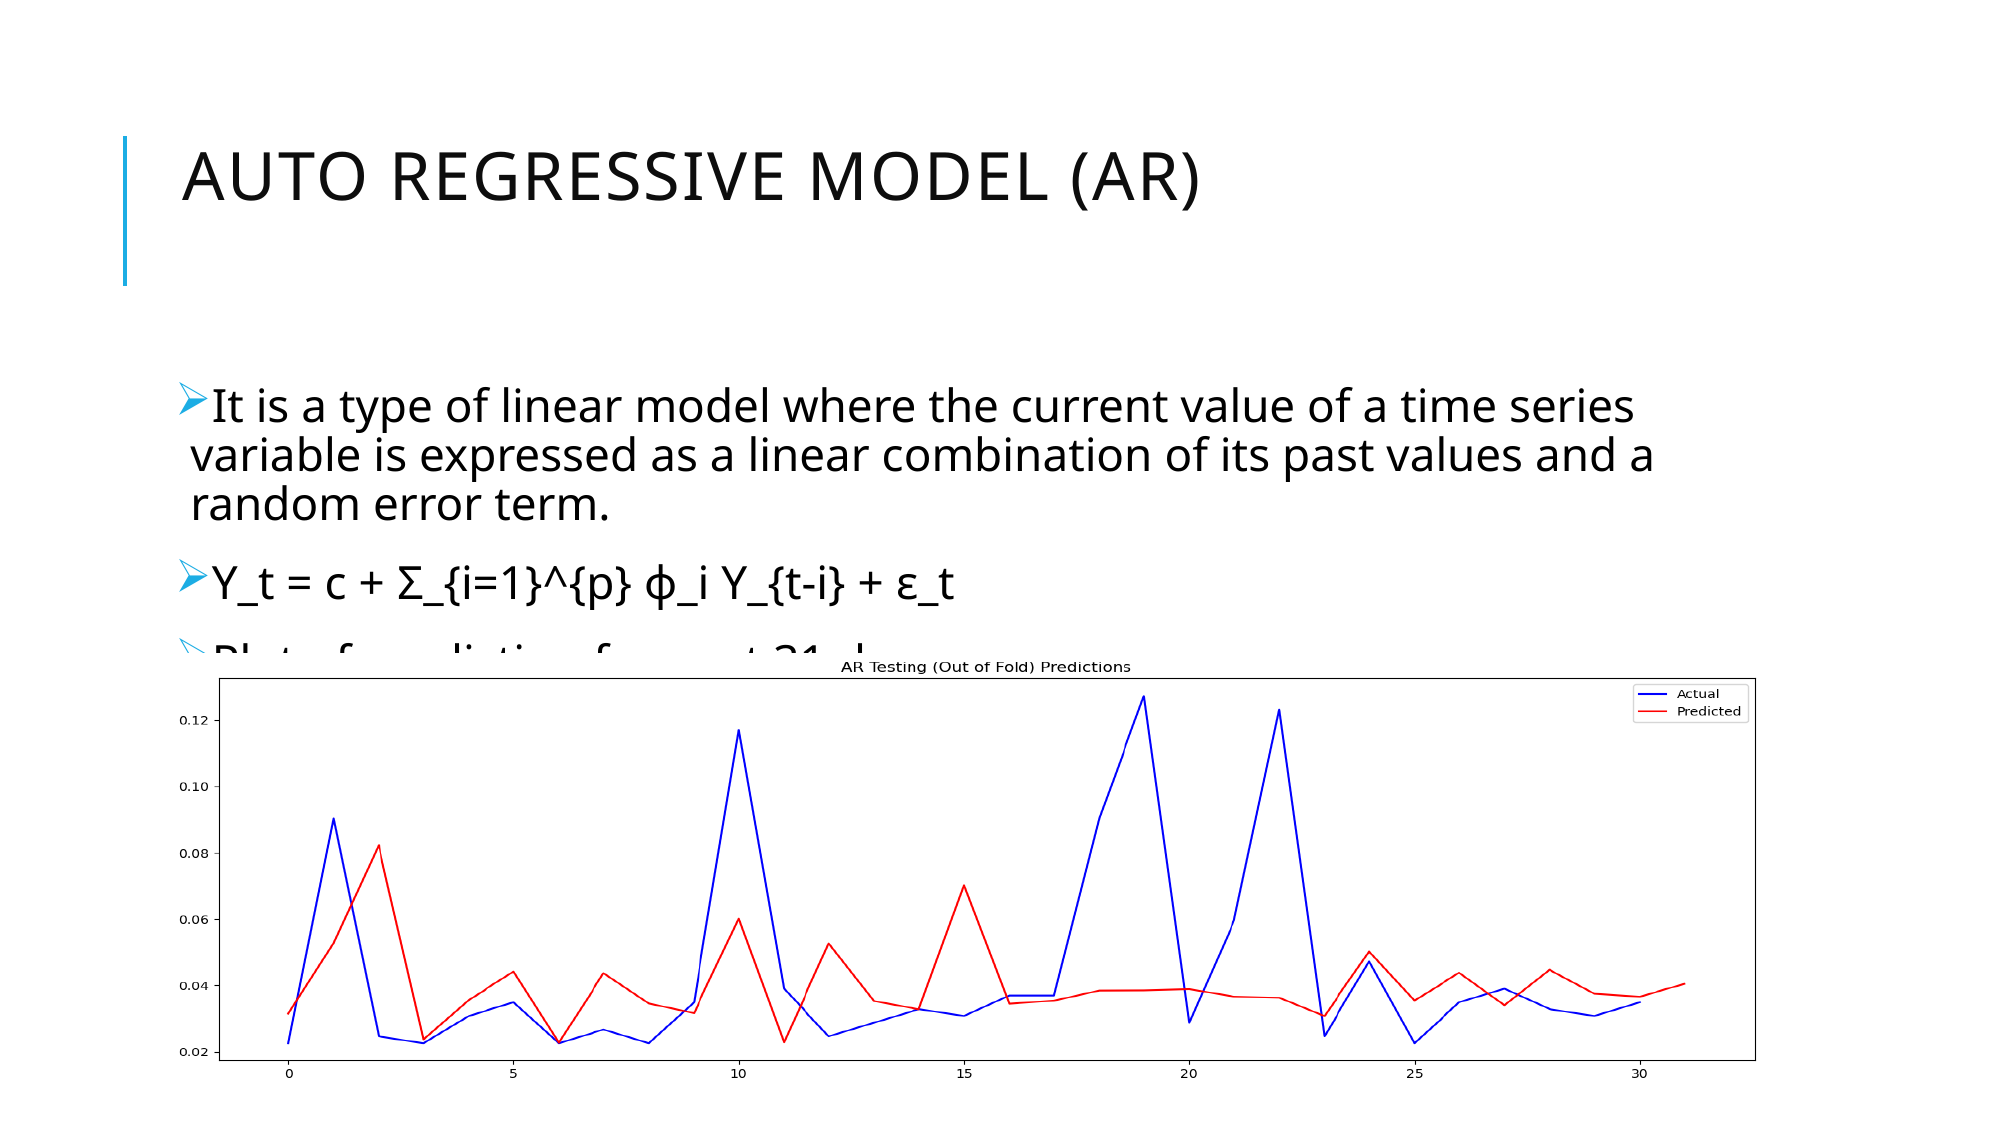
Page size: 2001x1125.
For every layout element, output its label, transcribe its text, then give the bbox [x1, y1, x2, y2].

picture [167, 652, 1763, 1088]
title Auto Regressive Model (AR) [168, 96, 1763, 267]
list It is a type of linear model where the current value of a time series variable is expressed as a linear combination of its past values and a random error term. Y_t = c + Σ_{i=1}^{p} ϕ_i Y_{t-i} + ε_t Plot of prediction for next 31 days – [168, 375, 1763, 650]
